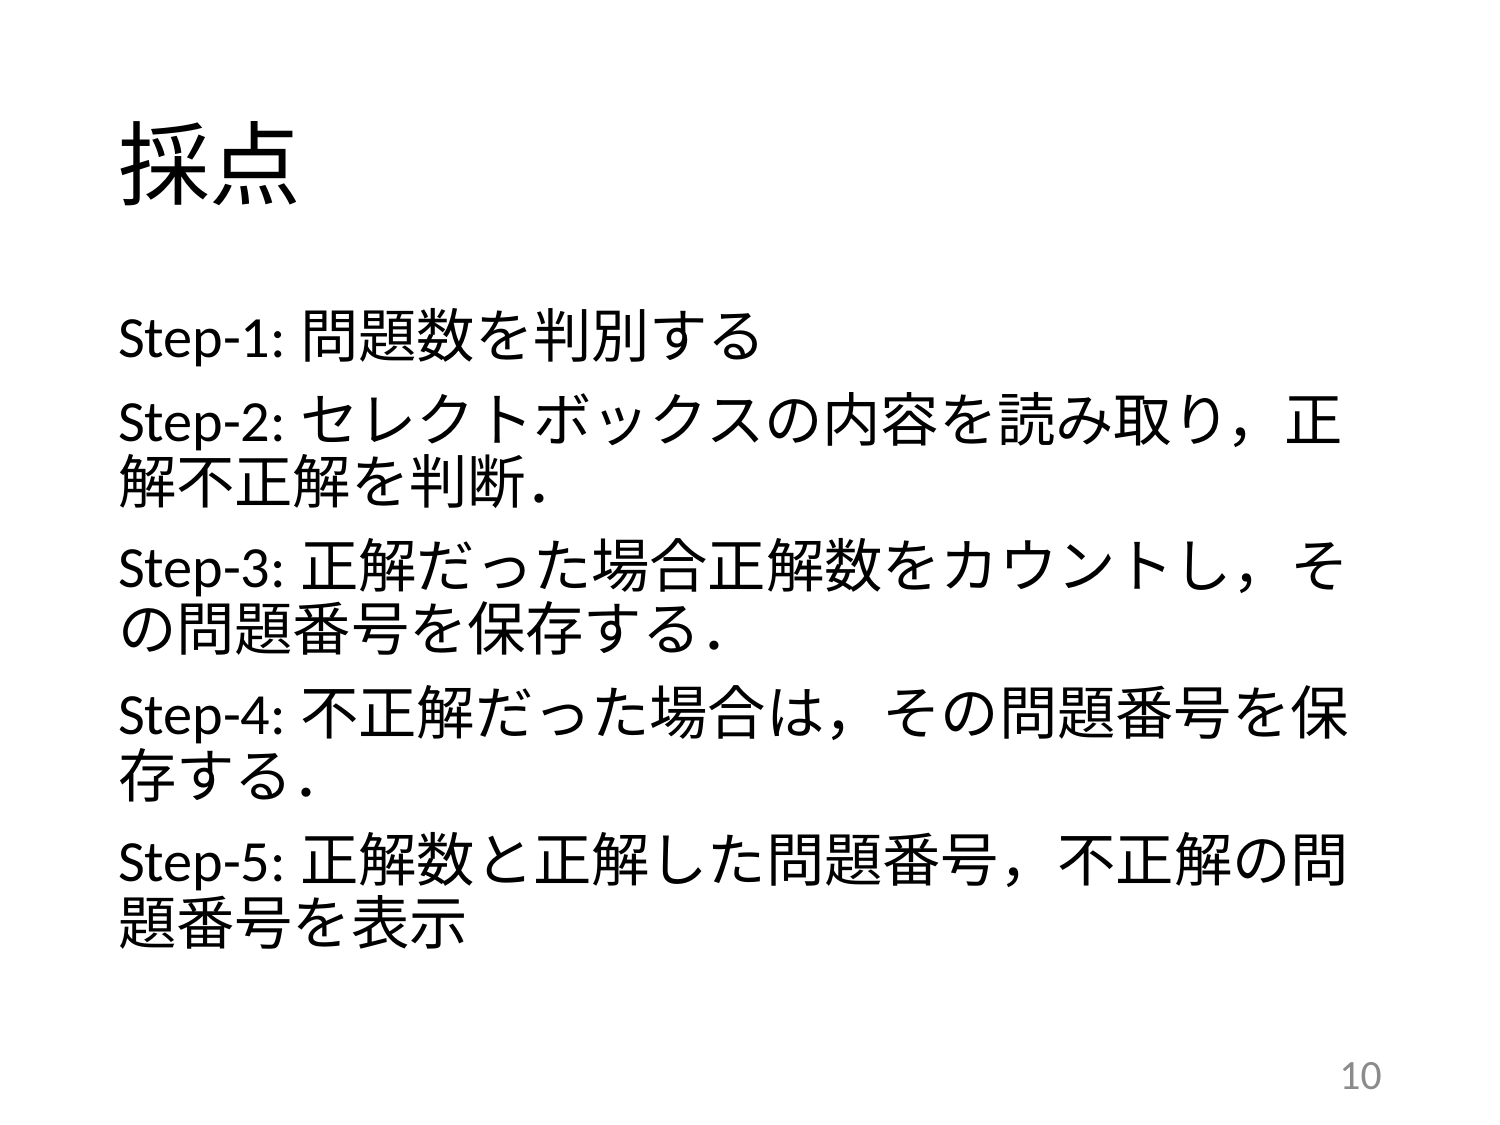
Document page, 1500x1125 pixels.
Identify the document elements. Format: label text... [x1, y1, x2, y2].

slide_number 10 [1059, 1042, 1397, 1103]
list Step-1:問題数を判別する Step-2:セレクトボックスの内容を読み取り，正解不正解を判断． Step-3:正解だった場合正解数をカウントし，その問題番号を保存する． Step-4:不正解だった場合は，その問題番号を保存する． Step-5:正解数と正解した問題番号，不正解の問題番号を表示 [103, 299, 1397, 1014]
title 採点 [103, 59, 1397, 278]
